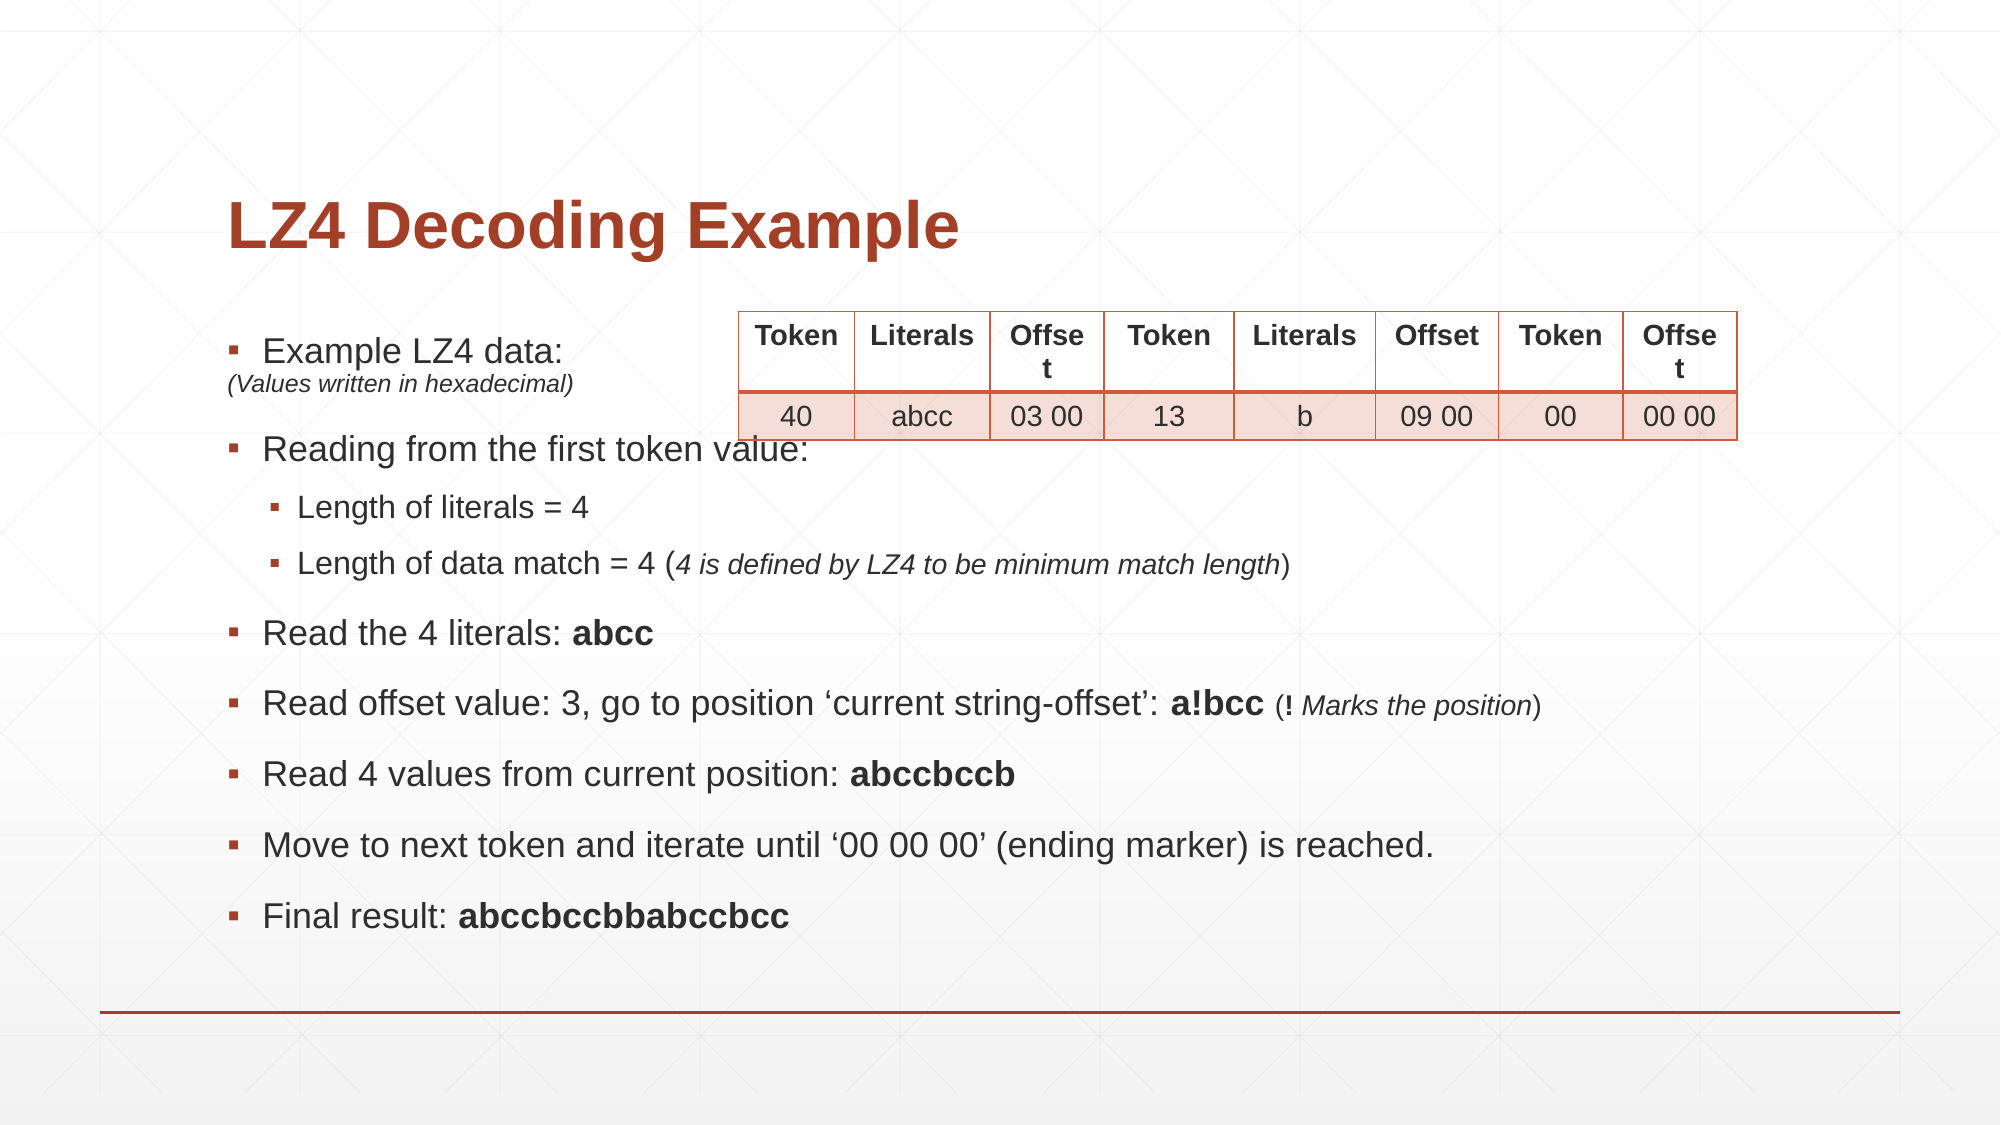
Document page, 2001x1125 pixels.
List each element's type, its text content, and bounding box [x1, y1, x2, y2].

table_cell 09 00 [1376, 394, 1498, 439]
table_cell 00 [1499, 394, 1622, 439]
table_header Token [739, 312, 854, 390]
list Example LZ4 data: (Values written in hexadecimal) Reading from the first token value: Length of literals = 4 Length of data match = 4 (4 is defined by LZ4 to be minimum match length) Read the 4 literals: abcc Read offset value: 3, go to position ‘current string-offset’: a!bcc (! Marks the position) Read 4 values from current position: abccbccb Move to next token and iterate until ‘00 00 00’ (ending marker) is reached. Final result: abccbccbbabccbcc [212, 324, 1852, 950]
table_header Offset [991, 312, 1103, 390]
table_header Offset [1624, 312, 1736, 390]
table_cell b [1235, 394, 1375, 439]
table_cell 00 00 [1624, 394, 1736, 439]
title LZ4 Decoding Example [212, 82, 1788, 271]
table_header Literals [855, 312, 989, 390]
table_cell 40 [739, 394, 854, 439]
table_header Token [1105, 312, 1233, 390]
table_header Offset [1376, 312, 1498, 390]
table_header Literals [1235, 312, 1375, 390]
table_cell 03 00 [991, 394, 1103, 439]
table_cell abcc [855, 394, 989, 439]
table_cell 13 [1105, 394, 1233, 439]
table_header Token [1499, 312, 1622, 390]
